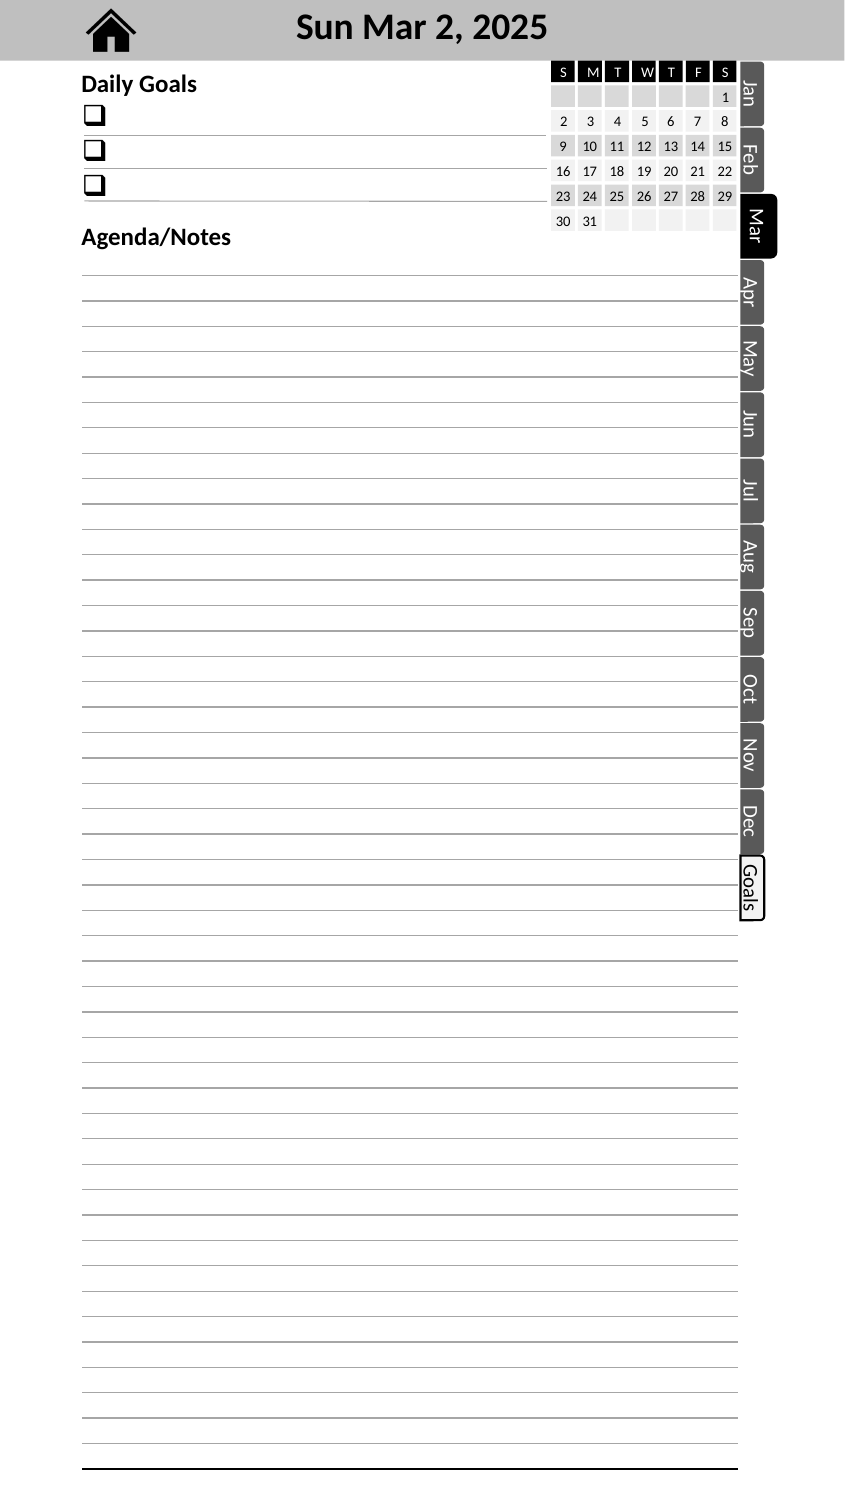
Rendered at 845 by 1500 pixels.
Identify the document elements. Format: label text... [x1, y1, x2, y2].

list Sun Mar 2, 2025 [190, 0, 655, 61]
picture [82, 1, 140, 59]
